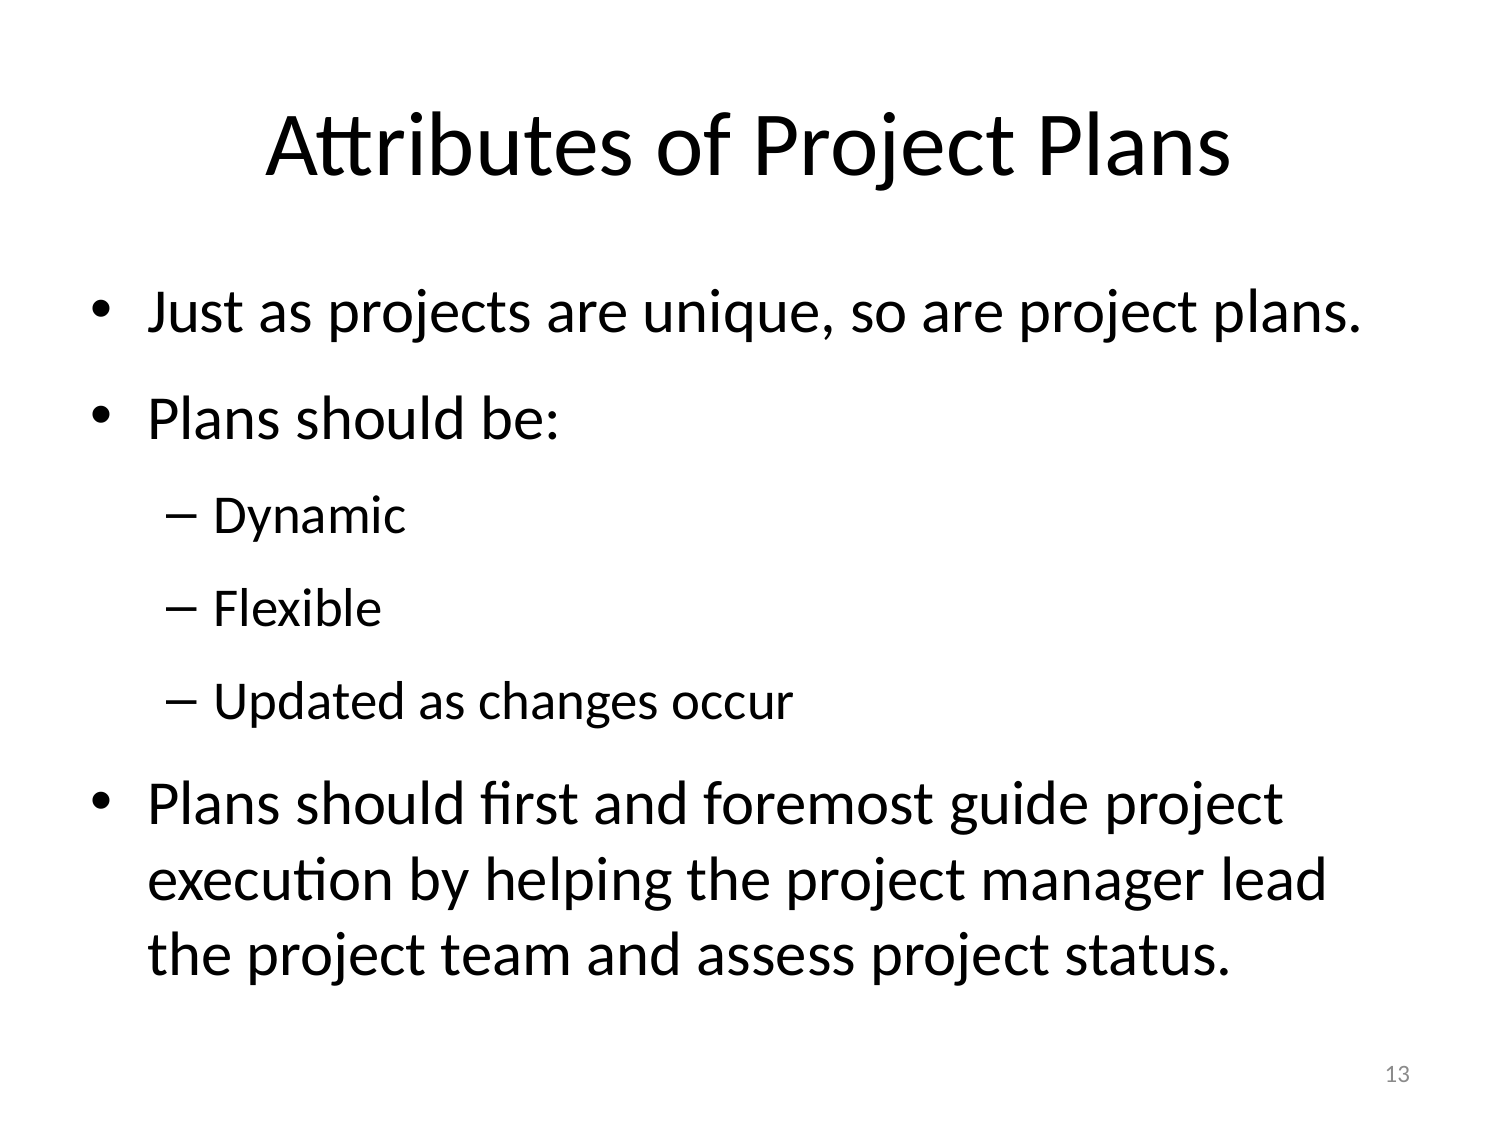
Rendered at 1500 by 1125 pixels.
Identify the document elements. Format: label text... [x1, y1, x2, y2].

slide_number 13 [1074, 1042, 1425, 1103]
list Just as projects are unique, so are project plans. Plans should be: Dynamic Flexible Updated as changes occur Plans should first and foremost guide project execution by helping the project manager lead the project team and assess project status. [75, 262, 1425, 1005]
title Attributes of Project Plans [75, 45, 1425, 233]
